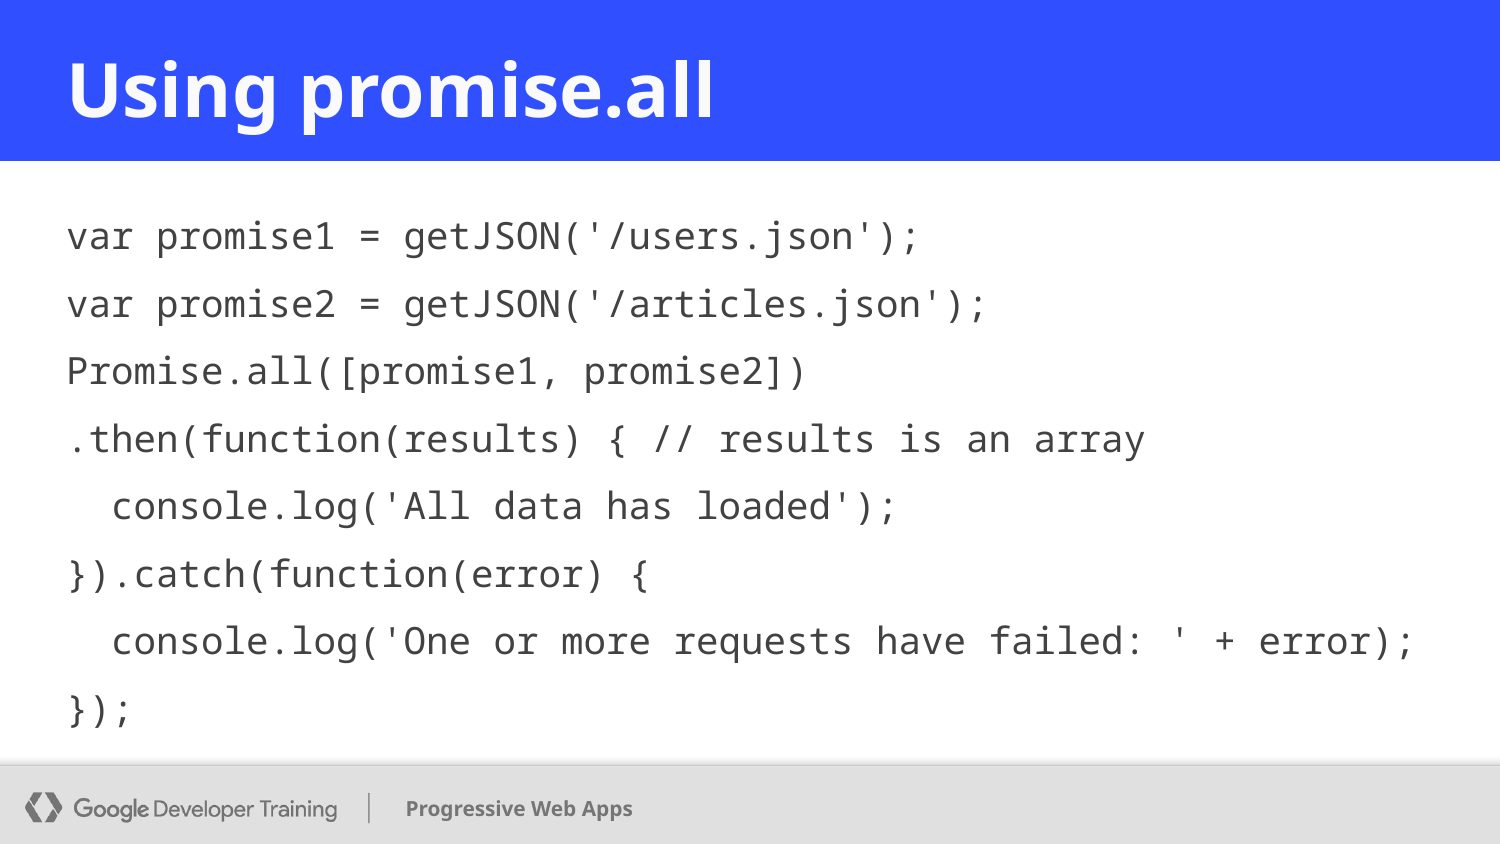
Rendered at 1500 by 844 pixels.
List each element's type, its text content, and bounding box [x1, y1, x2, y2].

picture [0, 161, 1500, 844]
title Using promise.all [51, 27, 1449, 122]
list var promise1 = getJSON('/users.json'); var promise2 = getJSON('/articles.json'); Promise.all([promise1, promise2]) .then(function(results) { // results is an array console.log('All data has loaded'); }).catch(function(error) { console.log('One or more requests have failed: ' + error); }); [51, 181, 1500, 738]
